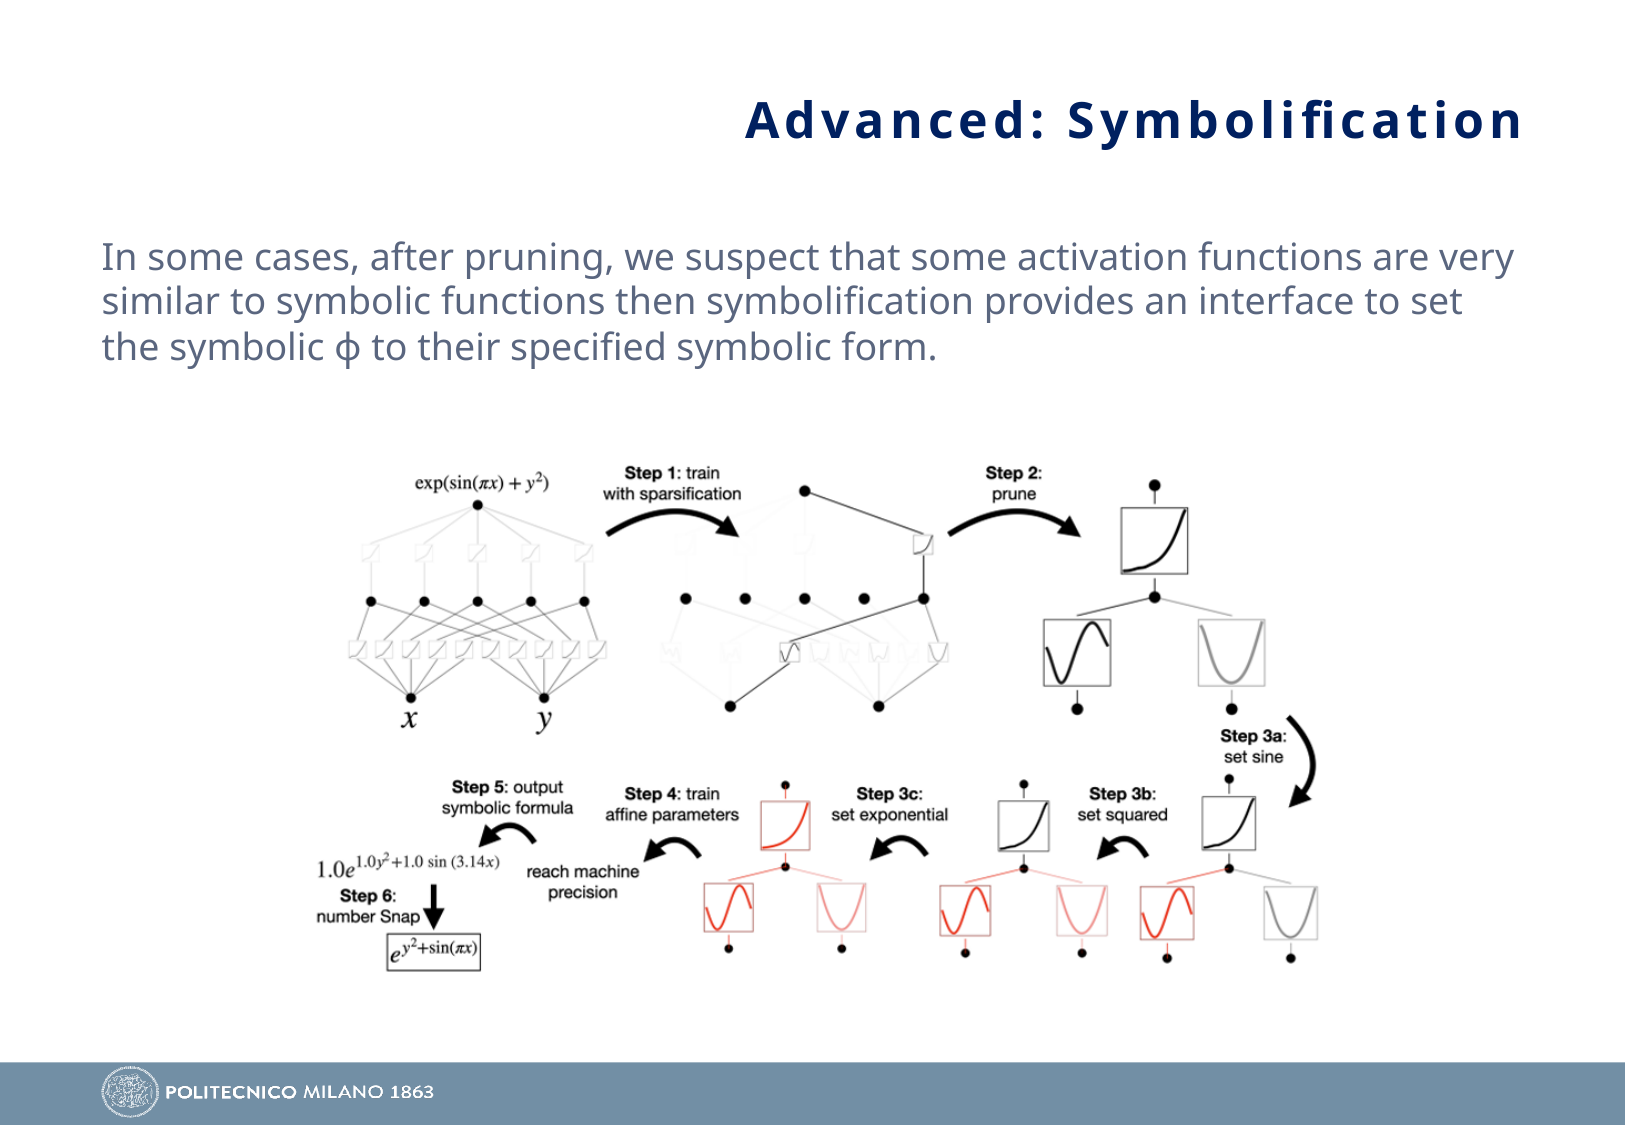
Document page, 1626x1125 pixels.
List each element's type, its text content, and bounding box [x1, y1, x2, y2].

list In some cases, after pruning, we suspect that some activation functions are very similar to symbolic functions then symbolification provides an interface to set the symbolic ϕ to their specified symbolic form. [101, 187, 1524, 600]
title Advanced: Symbolification [101, 68, 1524, 187]
picture [97, 1062, 438, 1120]
picture [299, 437, 1338, 996]
